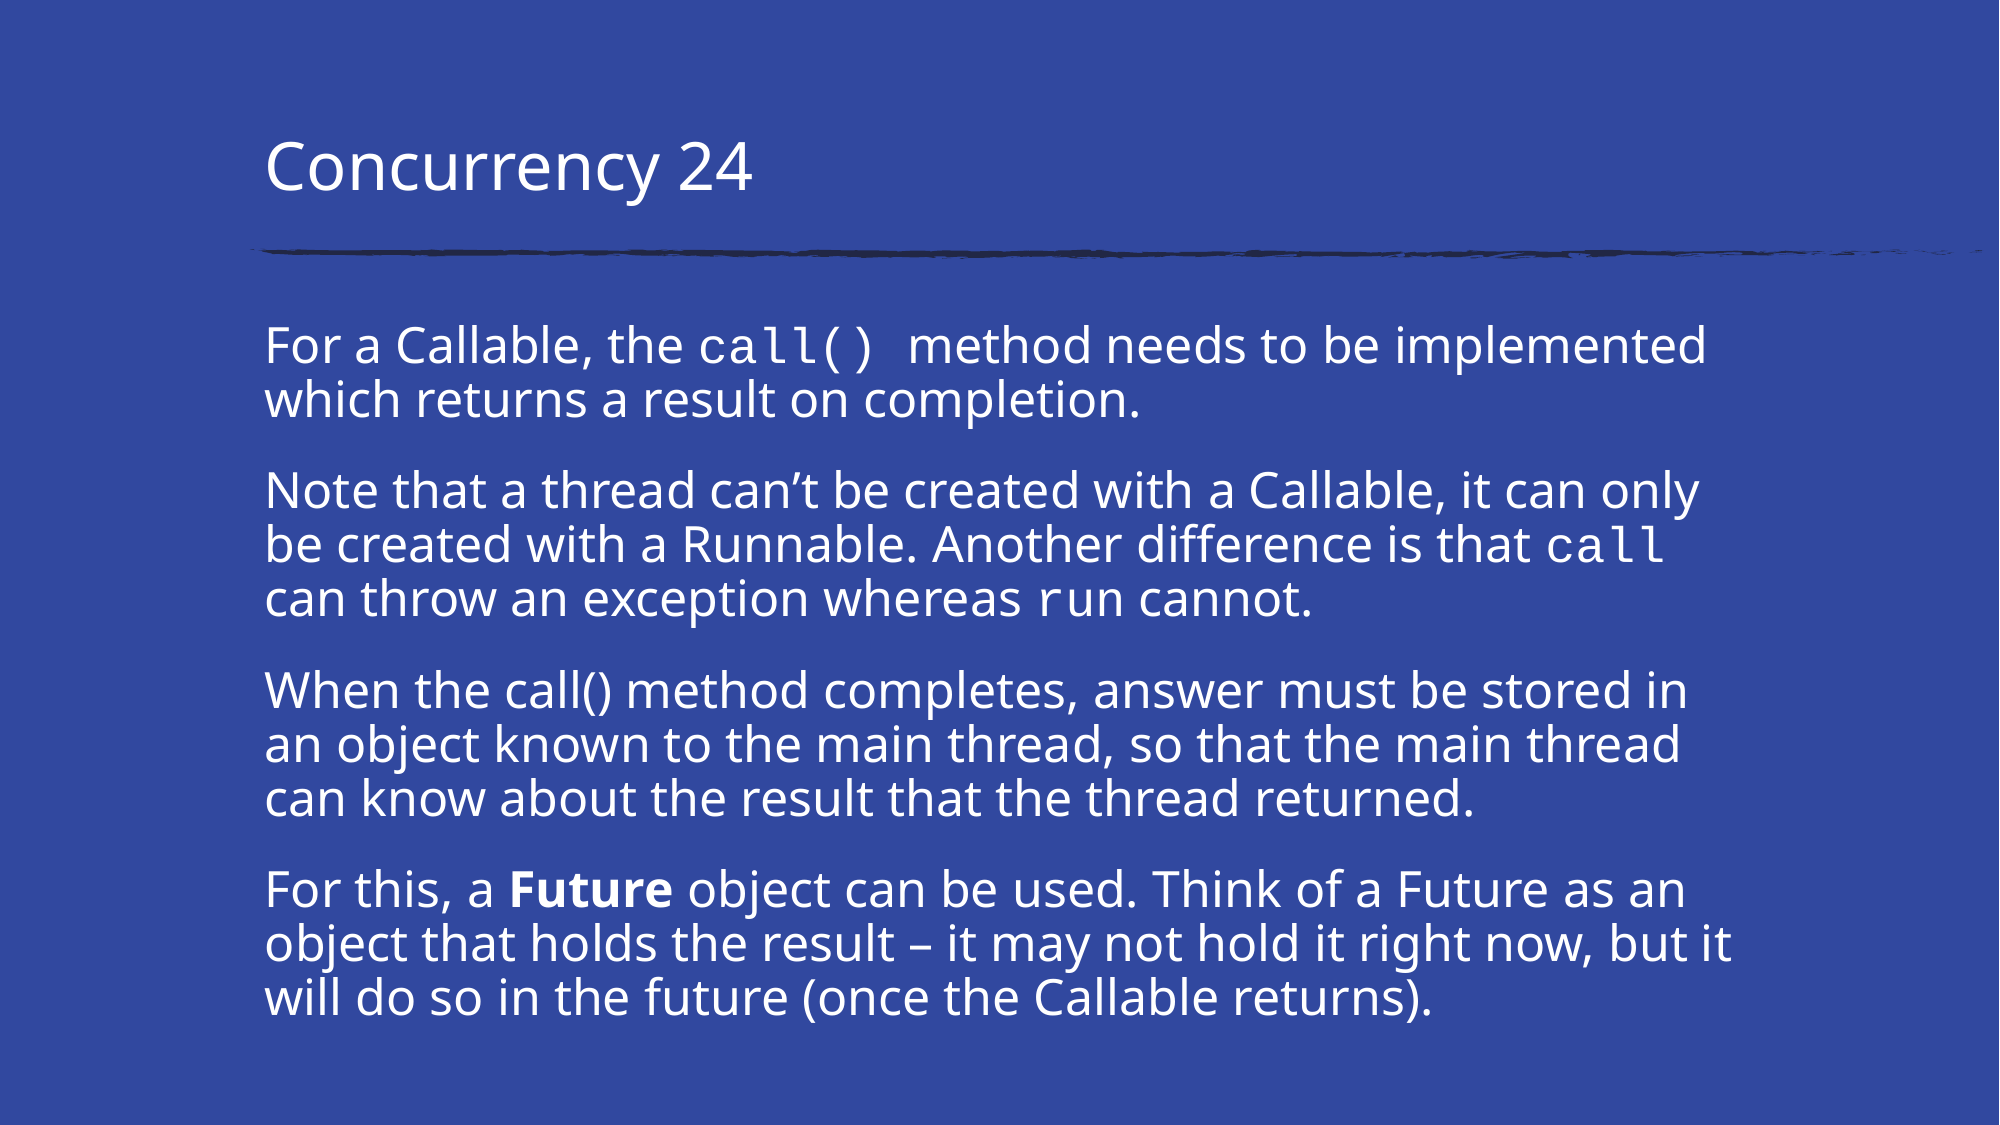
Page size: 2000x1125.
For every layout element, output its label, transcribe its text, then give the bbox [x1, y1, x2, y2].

title Concurrency 24 [249, 45, 1750, 213]
list For a Callable, the call() method needs to be implemented which returns a result on completion. Note that a thread can’t be created with a Callable, it can only be created with a Runnable. Another difference is that call can throw an exception whereas run cannot. When the call() method completes, answer must be stored in an object known to the main thread, so that the main thread can know about the result that the thread returned. For this, a Future object can be used. Think of a Future as an object that holds the result – it may not hold it right now, but it will do so in the future (once the Callable returns). [249, 312, 1750, 1080]
